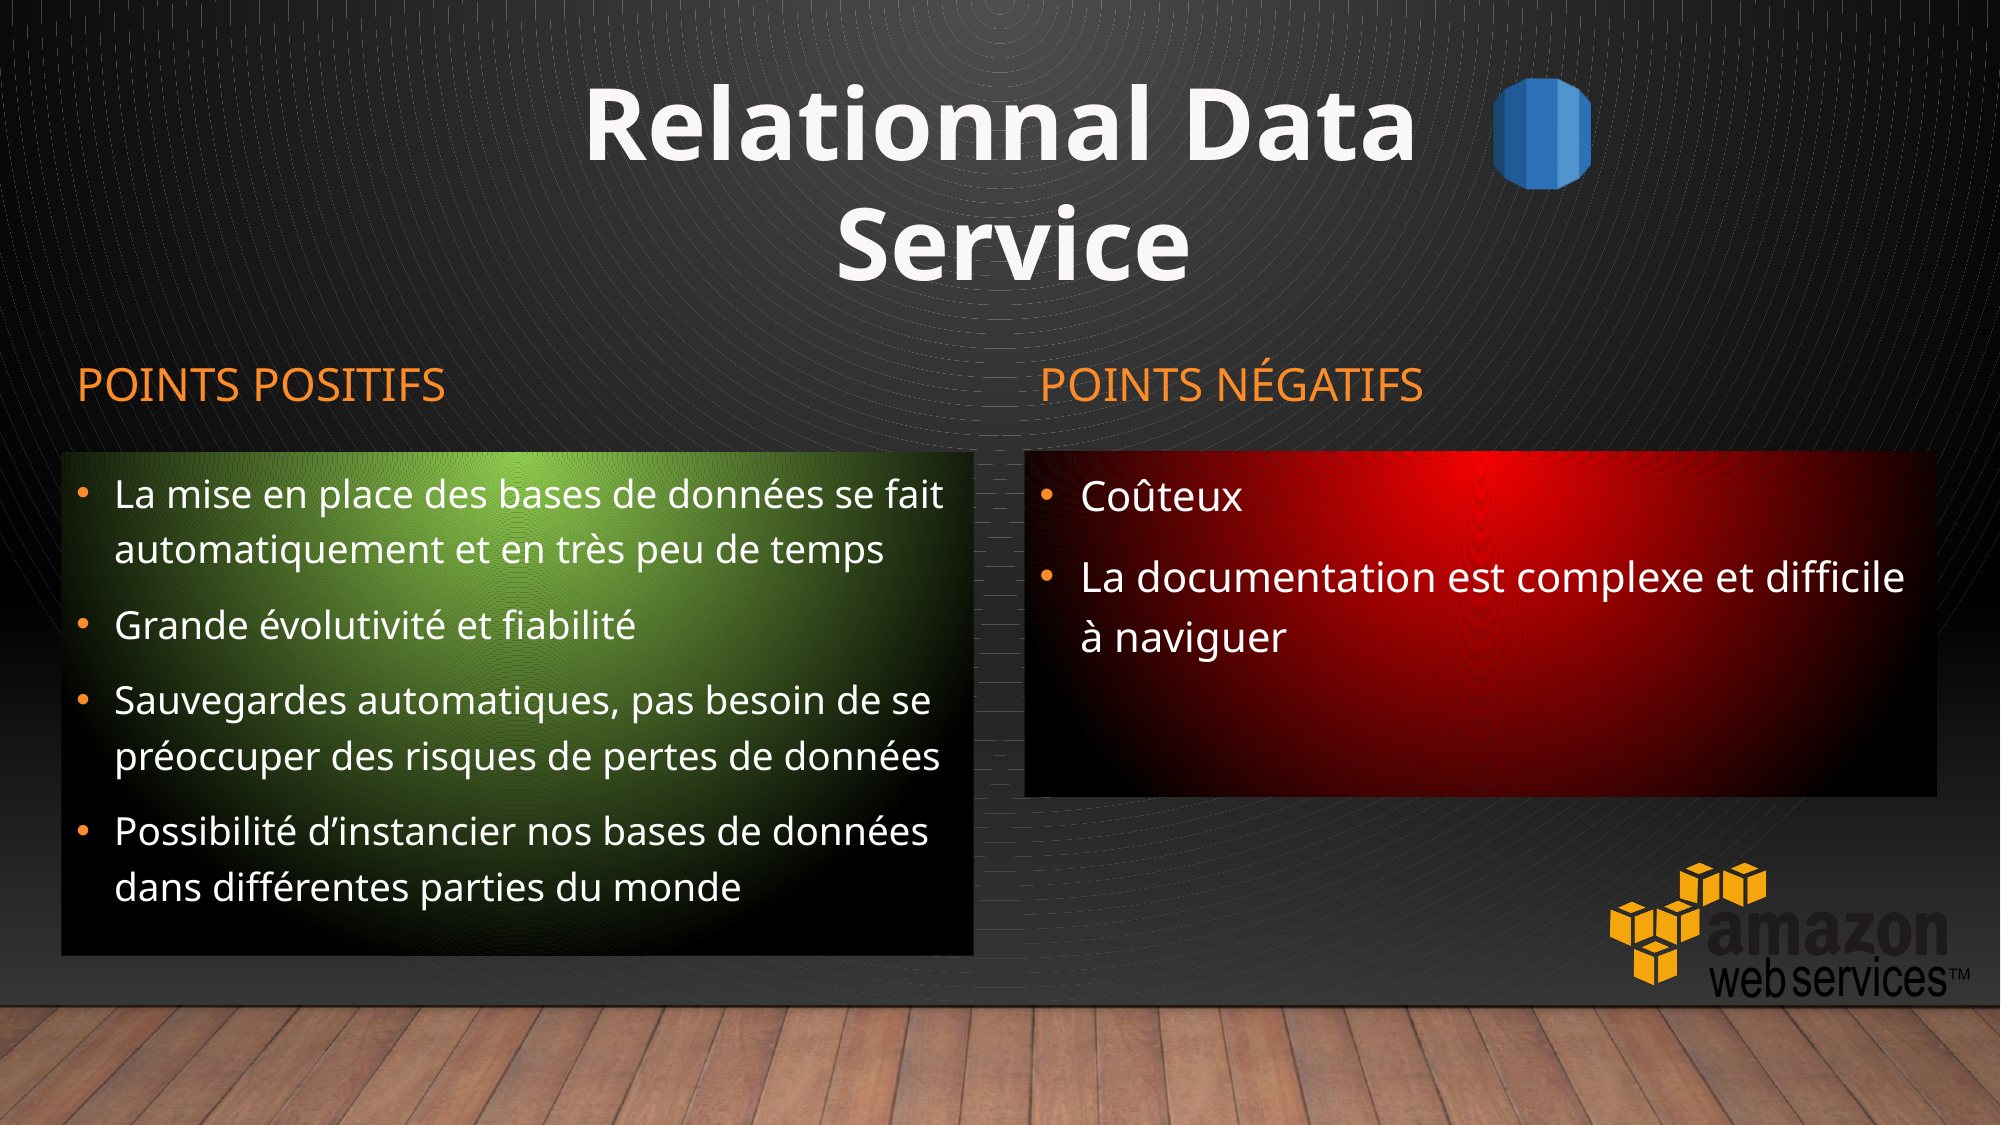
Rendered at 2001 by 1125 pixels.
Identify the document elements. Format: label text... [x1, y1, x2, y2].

text_box Relationnal Data Service [157, 52, 1872, 308]
list Points positifs [61, 286, 798, 418]
picture [1465, 56, 1619, 211]
list Points négatifs [1024, 286, 1761, 418]
list La mise en place des bases de données se fait automatiquement et en très peu de temps Grande évolutivité et fiabilité Sauvegardes automatiques, pas besoin de se préoccuper des risques de pertes de données Possibilité d’instancier nos bases de données dans différentes parties du monde [61, 452, 974, 956]
picture [1605, 856, 1975, 1004]
picture [0, 1005, 2000, 1125]
list Coûteux La documentation est complexe et difficile à naviguer [1024, 451, 1937, 797]
